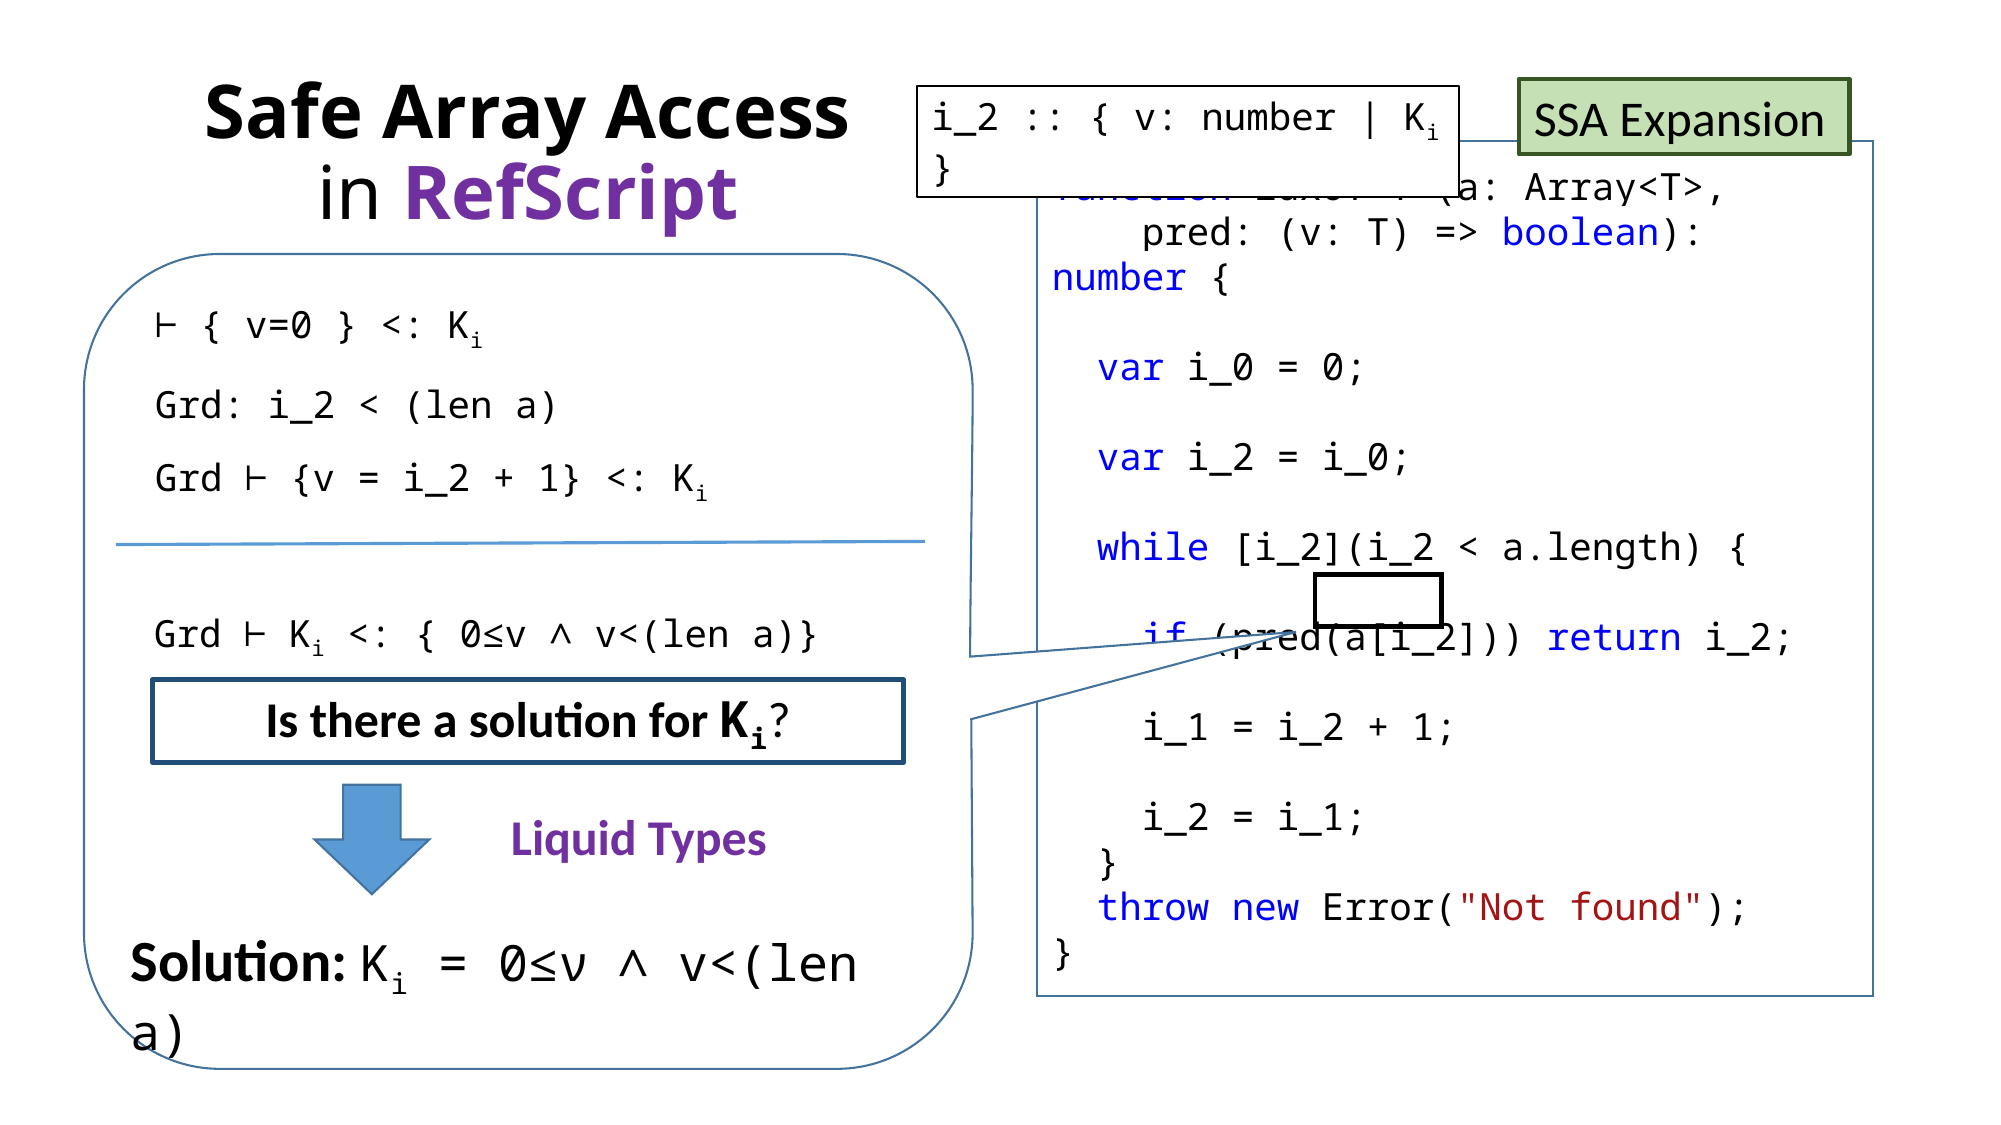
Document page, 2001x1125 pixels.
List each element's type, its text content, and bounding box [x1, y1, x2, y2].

text_box Liquid Types [496, 797, 798, 873]
text_box Is there a solution for Ki? [152, 679, 904, 763]
text_box Grd: i_2 < (len a) [140, 351, 937, 434]
text_box SSA Expansion [1518, 79, 1850, 154]
text_box ⊢ { v=0 } <: Ki [140, 268, 867, 351]
text_box Grd ⊢ Ki <: { 0≤v ∧ v<(len a)} [139, 576, 948, 669]
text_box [115, 541, 926, 545]
text_box function idxOf<T>(a: Array<T>, pred: (v: T) => boolean): number { var i_0 = 0; var i_2 = i_0; while [i_2](i_2 < a.length) { if (pred(a[i_2])) return i_2; i_1 = i_2 + 1; i_2 = i_1; } throw new Error("Not found"); } [1036, 140, 1874, 997]
text_box Grd ⊢ {v = i_2 + 1} <: Ki [140, 446, 907, 513]
text_box [311, 783, 432, 896]
title Safe Array Access in RefScript [178, 55, 879, 254]
text_box Solution: Ki = 0≤ν ∧ v<(len a) [115, 916, 963, 1068]
text_box [82, 254, 1297, 1022]
text_box [1314, 573, 1443, 628]
text_box i_2 :: { v: number | Ki } [916, 85, 1460, 197]
